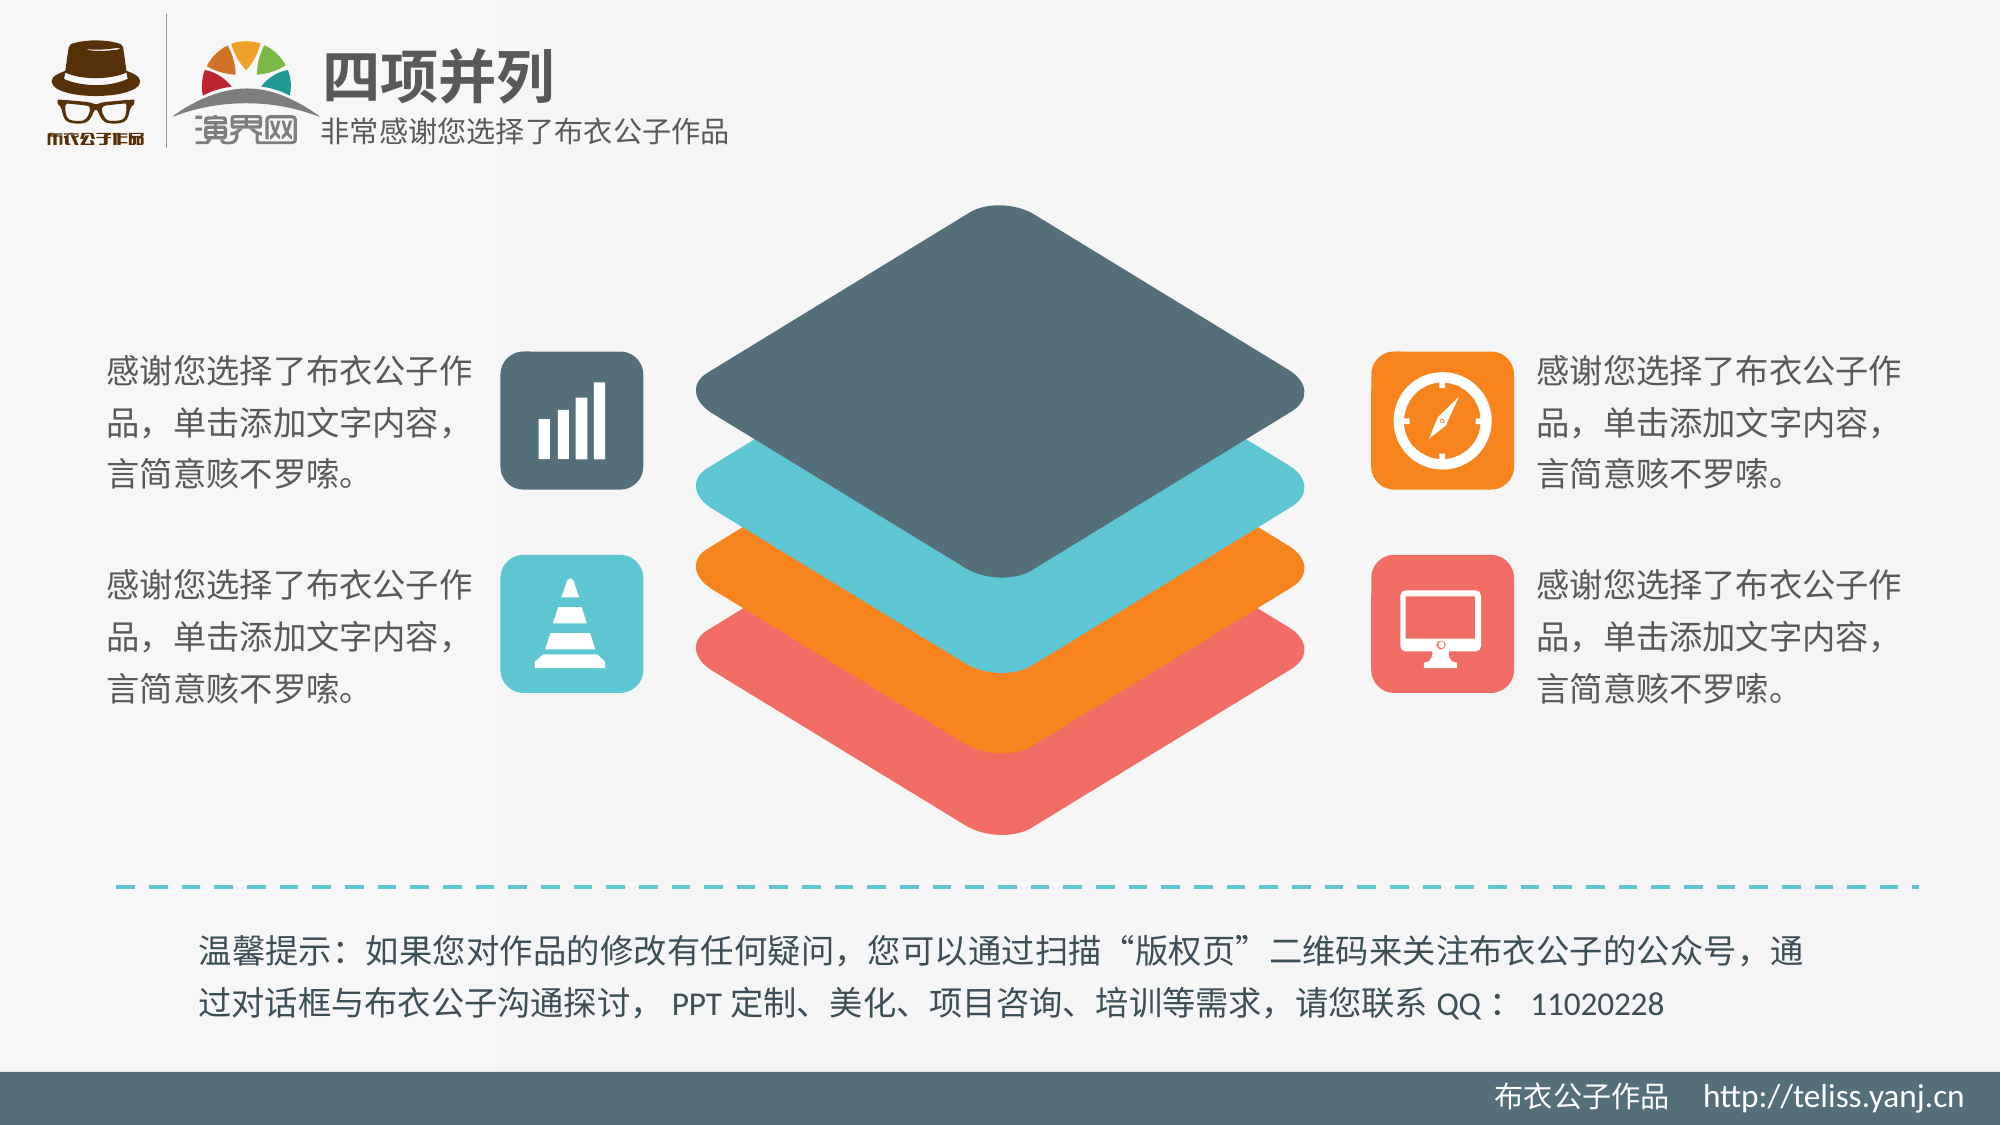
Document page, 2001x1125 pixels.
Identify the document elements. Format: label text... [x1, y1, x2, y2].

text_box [1400, 590, 1482, 669]
text_box [499, 553, 645, 694]
text_box [696, 608, 1305, 835]
text_box [561, 578, 580, 598]
text_box 布衣公子作品 http://teliss.yanj.cn [1430, 1066, 1981, 1122]
text_box 感谢您选择了布衣公子作品，单击添加文字内容，言简意赅不罗嗦。 [1521, 330, 1920, 501]
text_box [1370, 553, 1516, 694]
text_box 感谢您选择了布衣公子作品，单击添加文字内容，言简意赅不罗嗦。 [1521, 545, 1920, 716]
text_box [534, 654, 606, 669]
text_box [696, 527, 1305, 754]
text_box 感谢您选择了布衣公子作品，单击添加文字内容，言简意赅不罗嗦。 [92, 545, 490, 716]
text_box [696, 205, 1305, 578]
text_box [1393, 372, 1492, 470]
text_box [499, 350, 645, 491]
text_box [538, 382, 606, 460]
text_box 温馨提示：如果您对作品的修改有任何疑问，您可以通过扫描“版权页”二维码来关注布衣公子的公众号，通过对话框与布衣公子沟通探讨，PPT定制、美化、项目咨询、培训等需求，请您联系QQ：11020228 [183, 910, 1822, 1030]
text_box 四项并列 [307, 33, 571, 105]
text_box [552, 607, 587, 624]
text_box 非常感谢您选择了布衣公子作品 [305, 105, 927, 156]
text_box [1370, 350, 1516, 491]
text_box 感谢您选择了布衣公子作品，单击添加文字内容，言简意赅不罗嗦。 [92, 330, 490, 501]
text_box [696, 439, 1305, 673]
text_box [545, 633, 596, 650]
